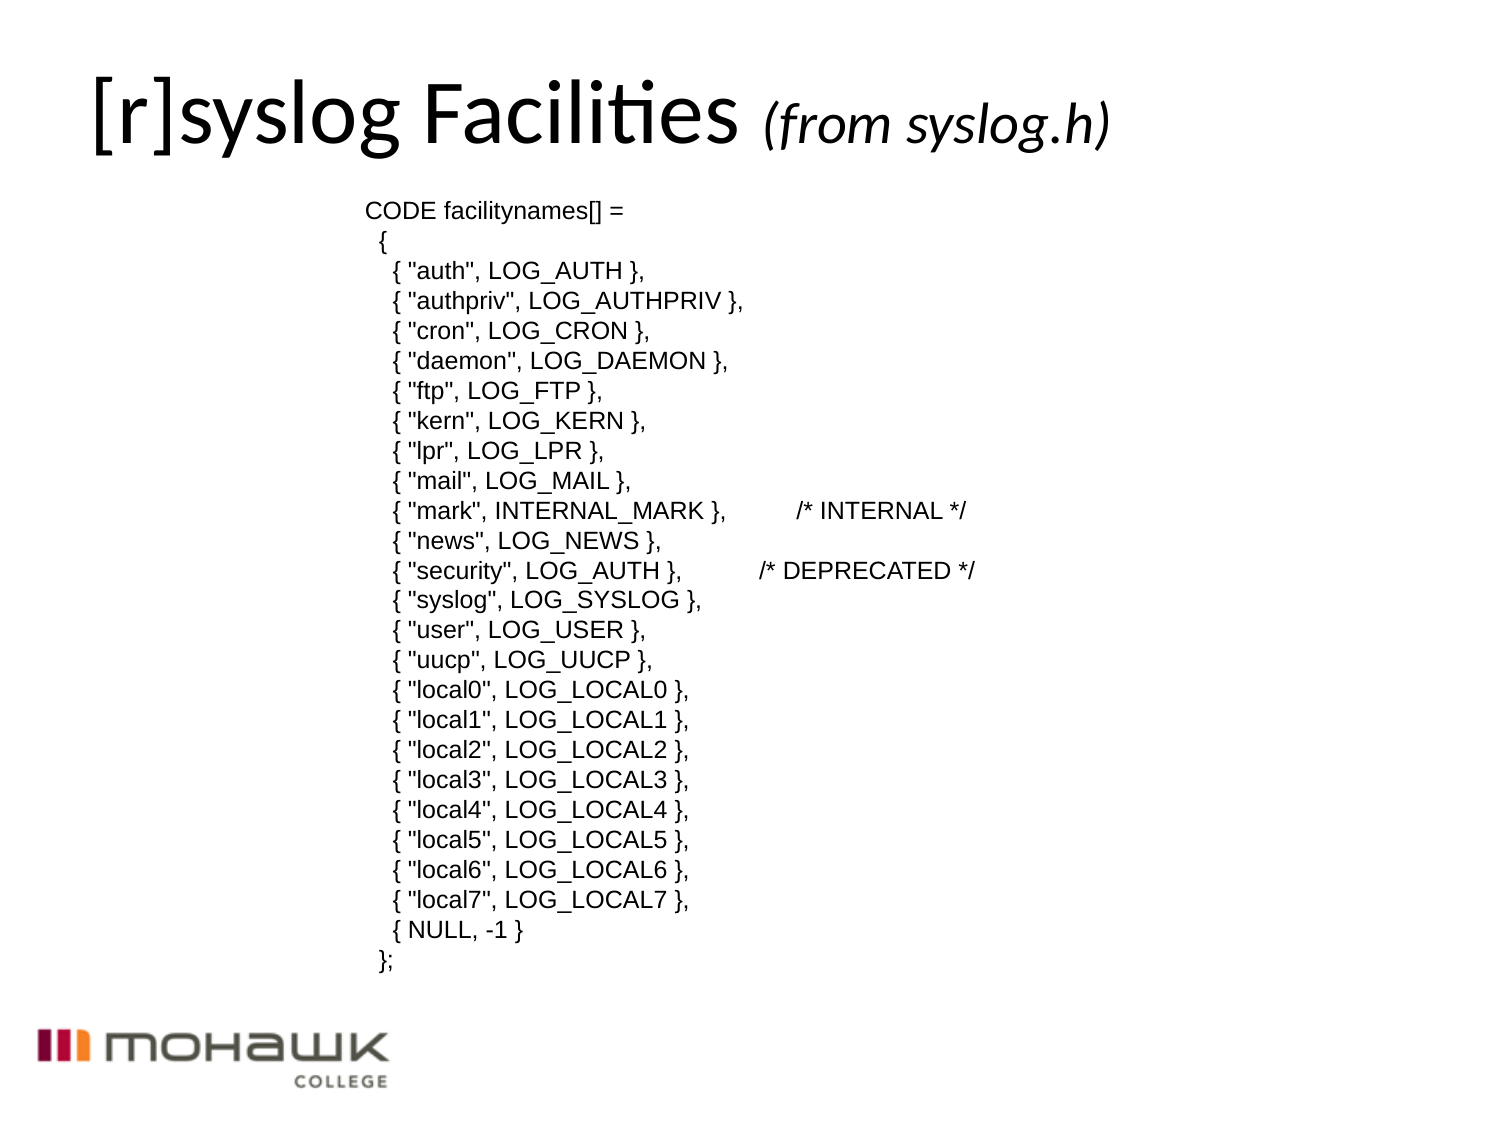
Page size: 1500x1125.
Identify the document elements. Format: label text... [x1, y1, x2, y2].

picture [5, 1000, 422, 1118]
text_box CODE facilitynames[] = { { "auth", LOG_AUTH }, { "authpriv", LOG_AUTHPRIV }, { "cron", LOG_CRON }, { "daemon", LOG_DAEMON }, { "ftp", LOG_FTP }, { "kern", LOG_KERN }, { "lpr", LOG_LPR }, { "mail", LOG_MAIL }, { "mark", INTERNAL_MARK }, /* INTERNAL */ { "news", LOG_NEWS }, { "security", LOG_AUTH }, /* DEPRECATED */ { "syslog", LOG_SYSLOG }, { "user", LOG_USER }, { "uucp", LOG_UUCP }, { "local0", LOG_LOCAL0 }, { "local1", LOG_LOCAL1 }, { "local2", LOG_LOCAL2 }, { "local3", LOG_LOCAL3 }, { "local4", LOG_LOCAL4 }, { "local5", LOG_LOCAL5 }, { "local6", LOG_LOCAL6 }, { "local7", LOG_LOCAL7 }, { NULL, -1 } }; [349, 187, 1450, 981]
text_box [r]syslog Facilities (from syslog.h) [75, 45, 1425, 233]
